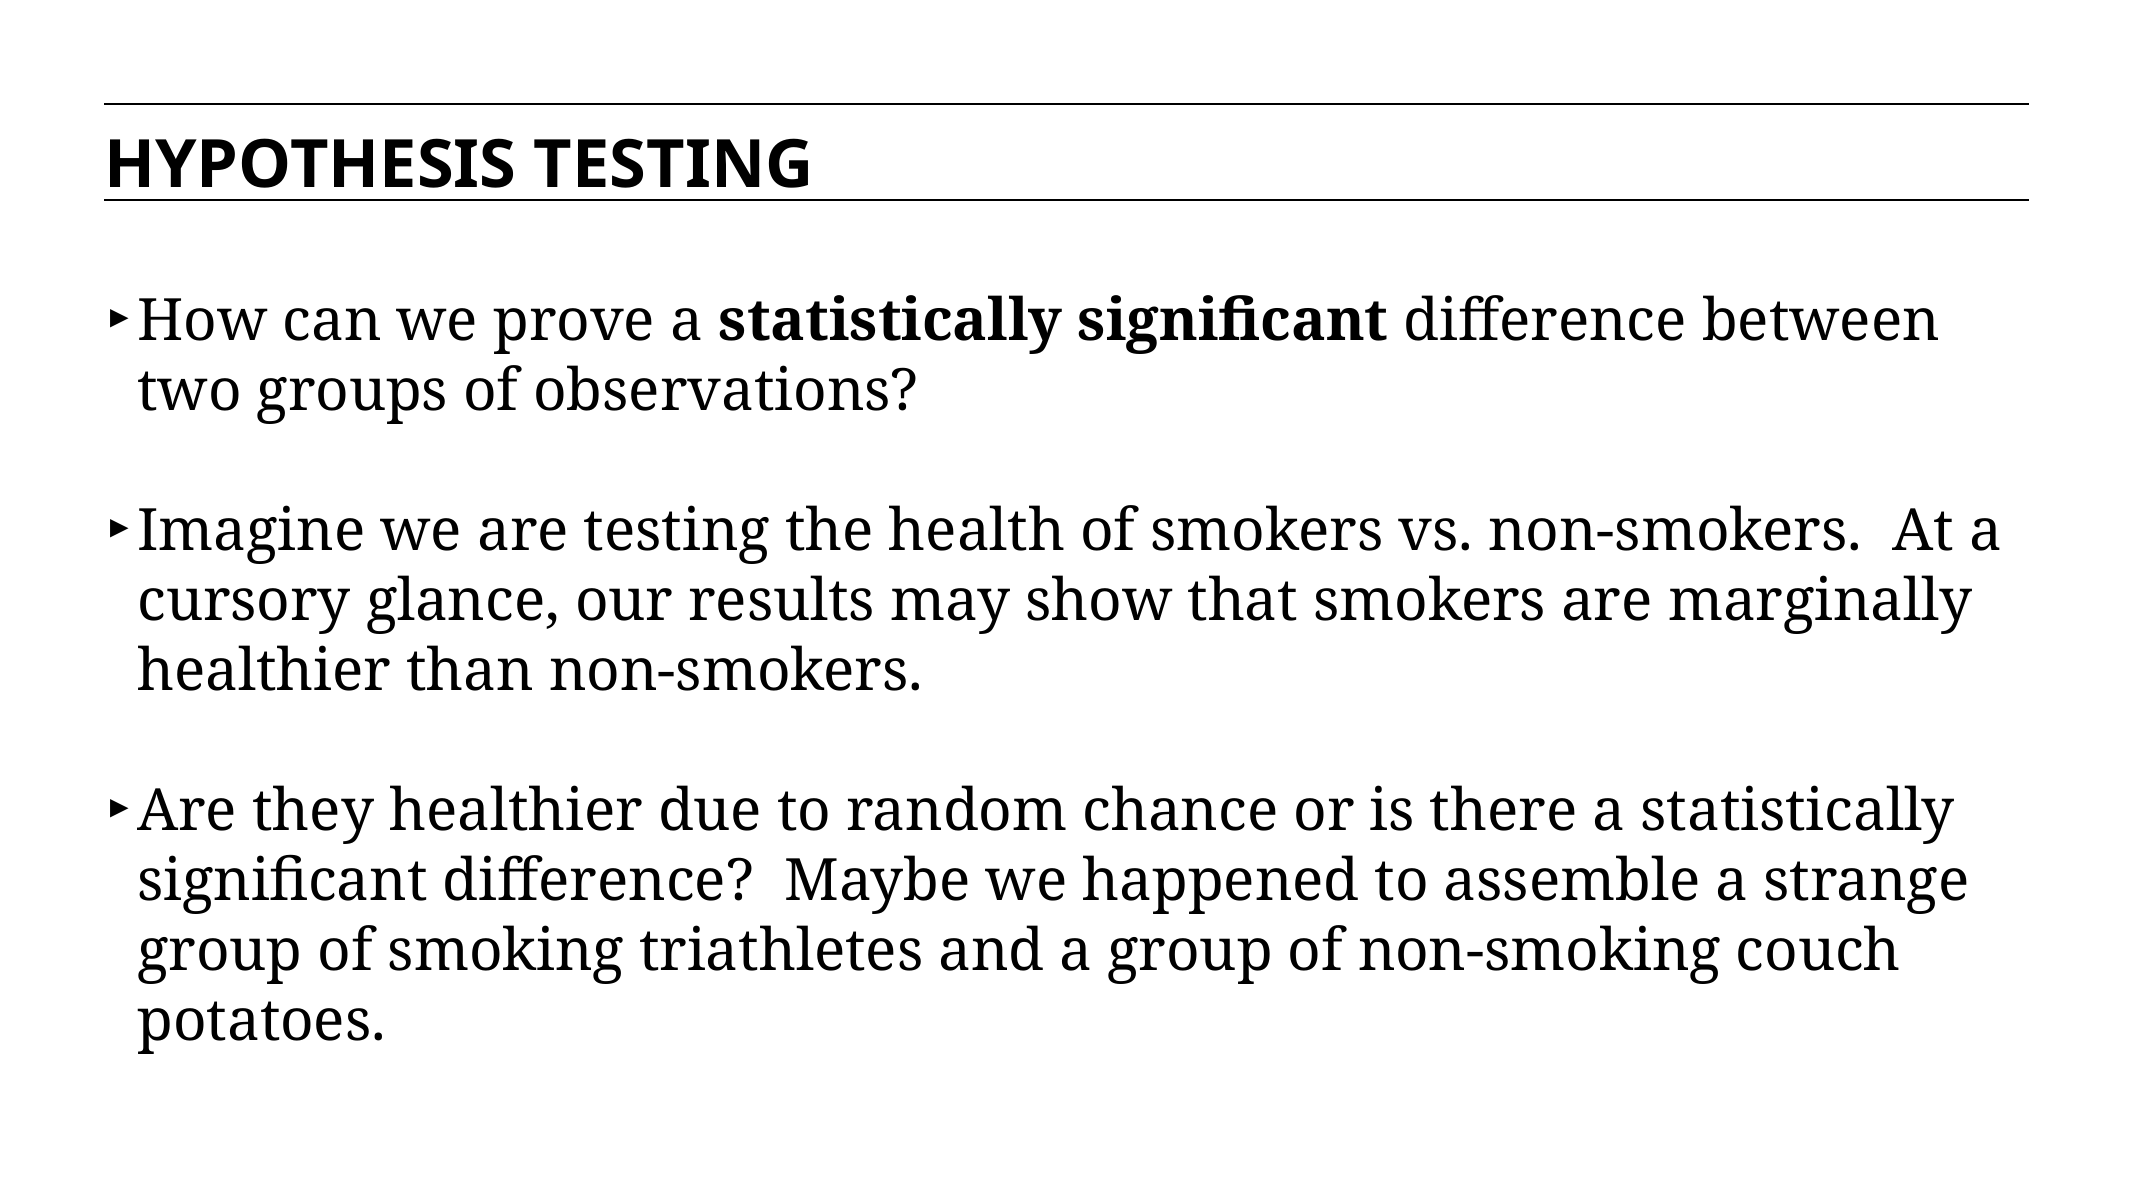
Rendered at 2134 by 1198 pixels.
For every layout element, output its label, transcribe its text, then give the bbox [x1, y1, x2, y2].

list How can we prove a statistically significant difference between two groups of observations? Imagine we are testing the health of smokers vs. non-smokers. At a cursory glance, our results may show that smokers are marginally healthier than non-smokers. Are they healthier due to random chance or is there a statistically significant difference? Maybe we happened to assemble a strange group of smoking triathletes and a group of non-smoking couch potatoes. [104, 212, 2030, 837]
text_box HYPOTHESIS TESTING [104, 120, 2030, 192]
